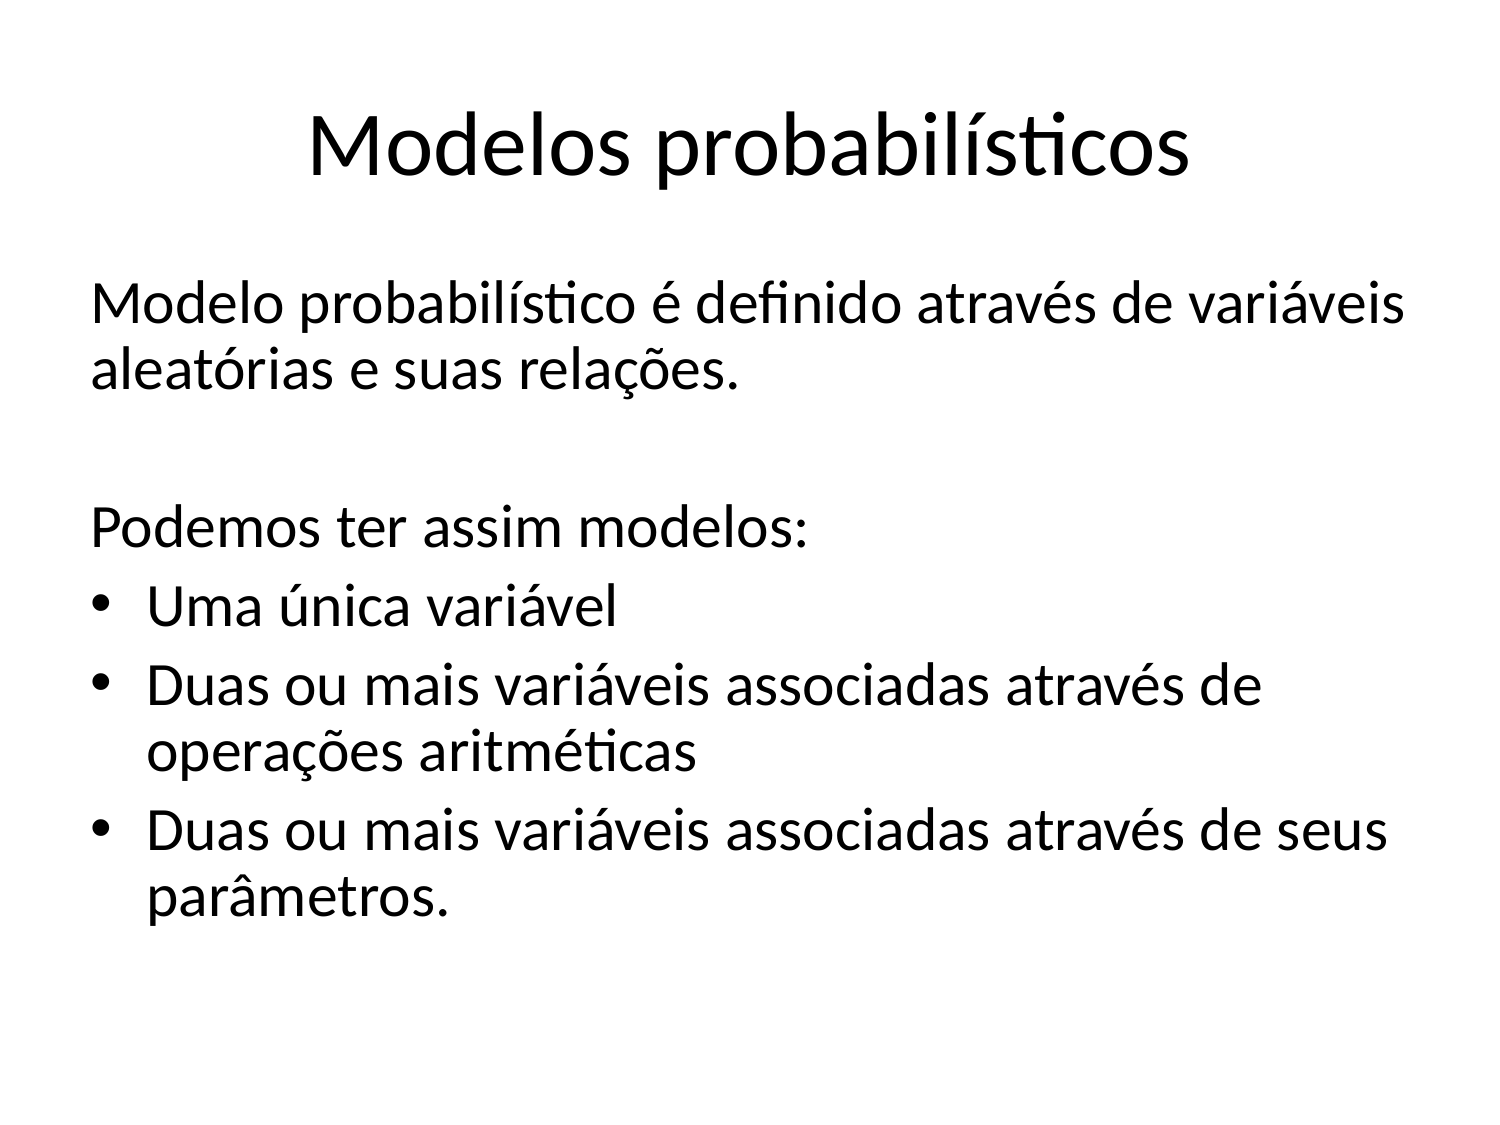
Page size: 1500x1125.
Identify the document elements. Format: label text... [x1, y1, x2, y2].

title Modelos probabilísticos [75, 45, 1425, 233]
list Modelo probabilístico é definido através de variáveis aleatórias e suas relações. Podemos ter assim modelos: Uma única variável Duas ou mais variáveis associadas através de operações aritméticas Duas ou mais variáveis associadas através de seus parâmetros. [75, 262, 1425, 1005]
